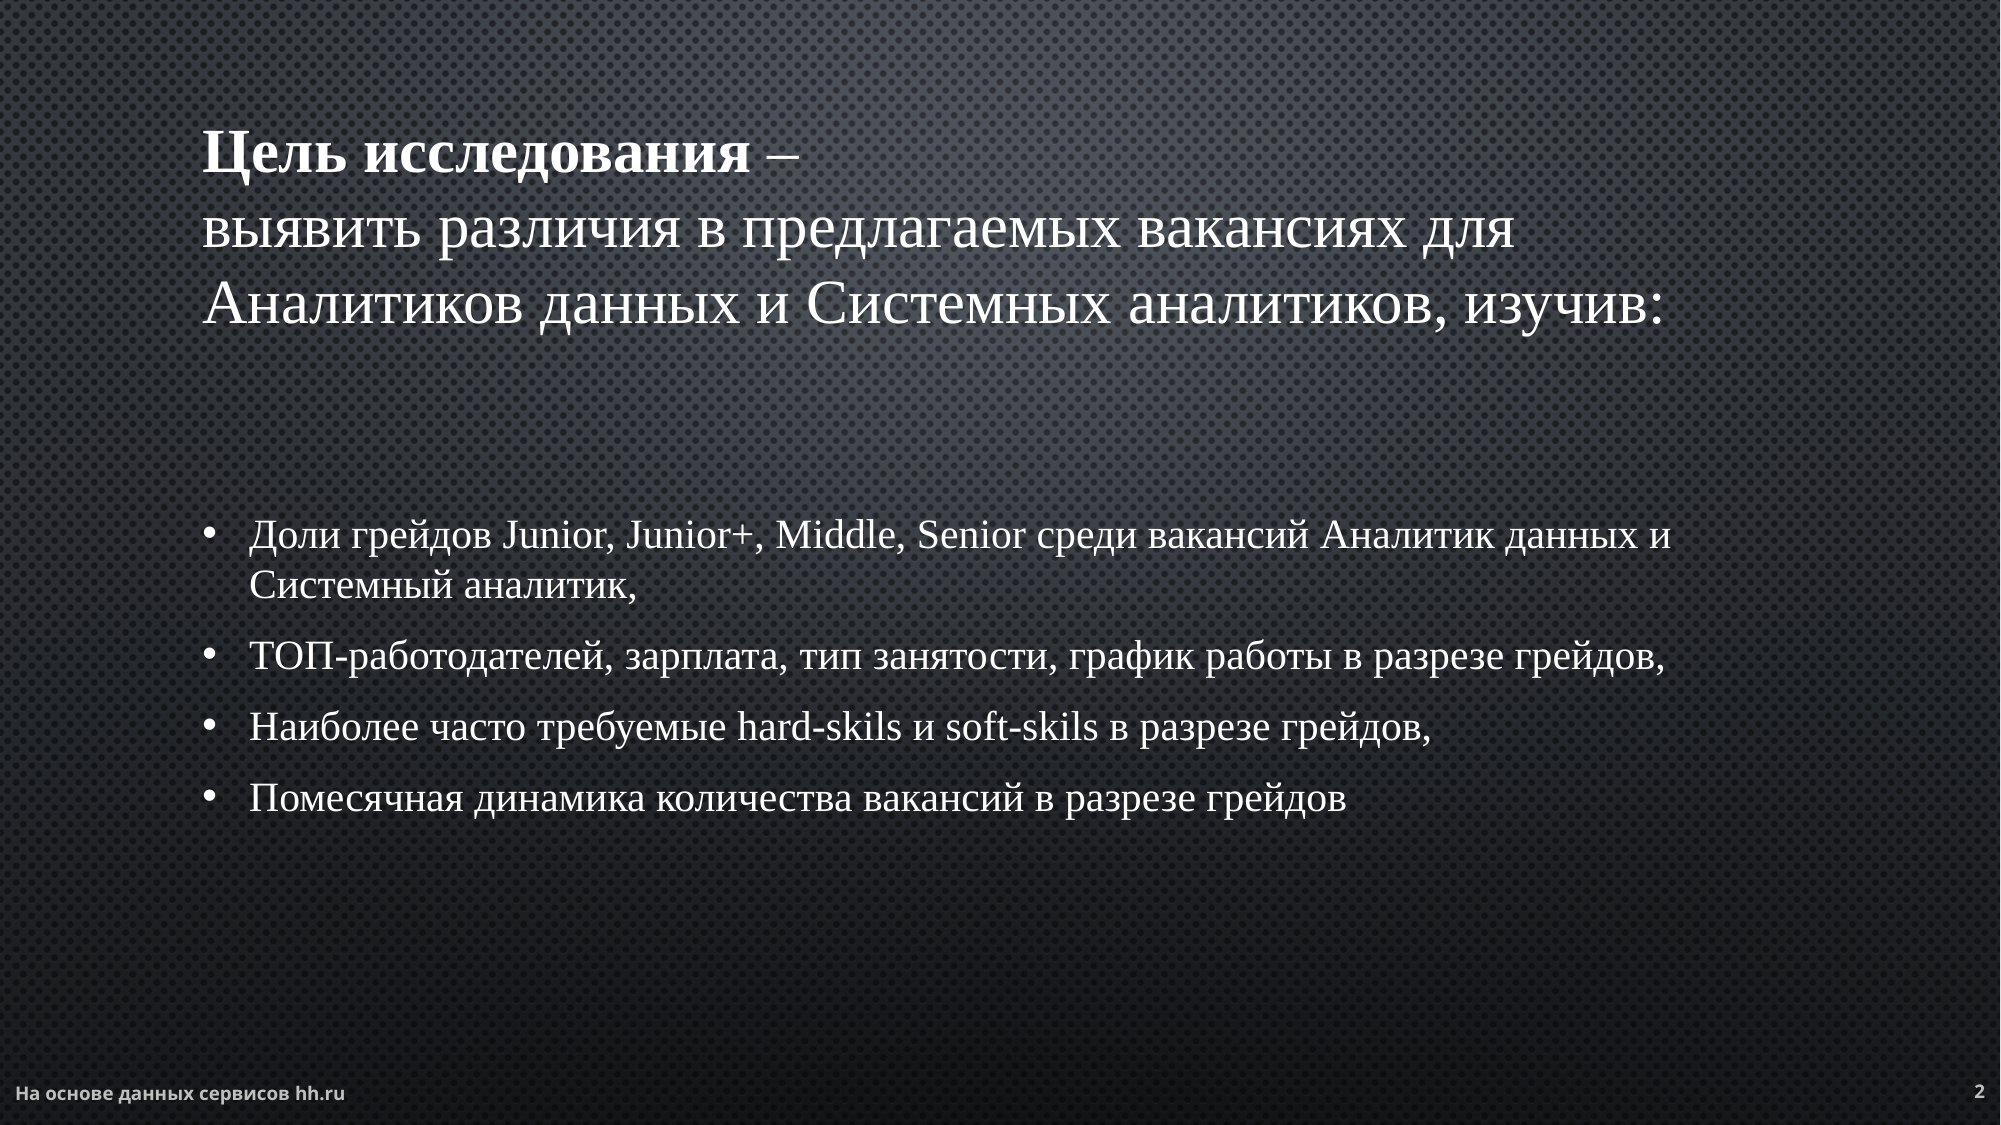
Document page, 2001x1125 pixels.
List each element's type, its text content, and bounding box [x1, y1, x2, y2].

list Доли грейдов Junior, Junior+, Middle, Senior среди вакансий Аналитик данных и Системный аналитик, ТОП-работодателей, зарплата, тип занятости, график работы в разрезе грейдов, Наиболее часто требуемые hard-skils и soft-skils в разрезе грейдов, Помесячная динамика количества вакансий в разрезе грейдов [187, 376, 1813, 950]
title Цель исследования – выявить различия в предлагаемых вакансиях для Аналитиков данных и Системных аналитиков, изучив: [187, 99, 1813, 376]
footer На основе данных сервисов hh.ru [0, 1062, 1238, 1123]
slide_number 2 [1909, 1062, 2000, 1123]
